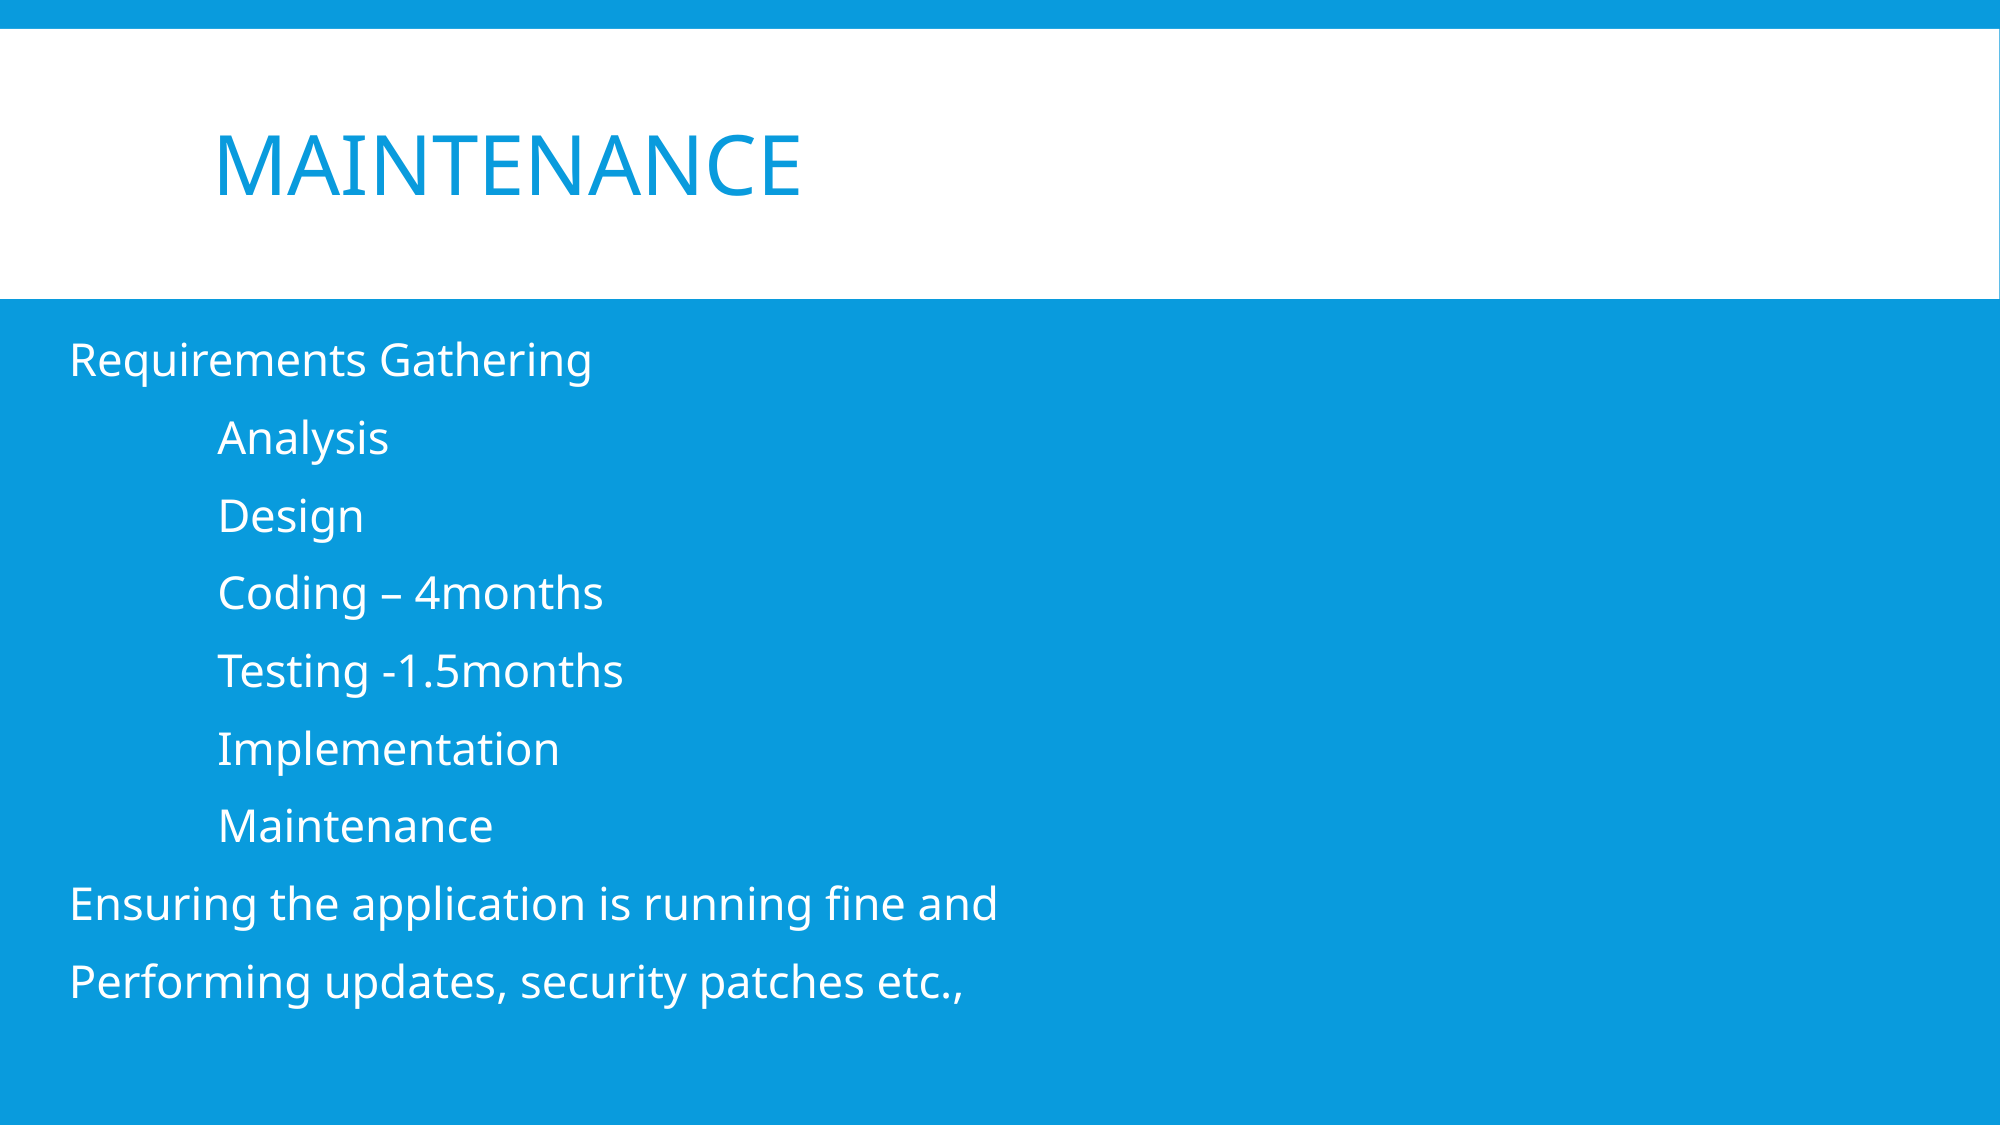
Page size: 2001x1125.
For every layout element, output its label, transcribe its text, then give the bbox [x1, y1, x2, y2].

title maintenance [197, 46, 1803, 295]
list Requirements Gathering Analysis Design Coding – 4months Testing -1.5months Implementation Maintenance Ensuring the application is running fine and Performing updates, security patches etc., [53, 329, 1964, 1020]
